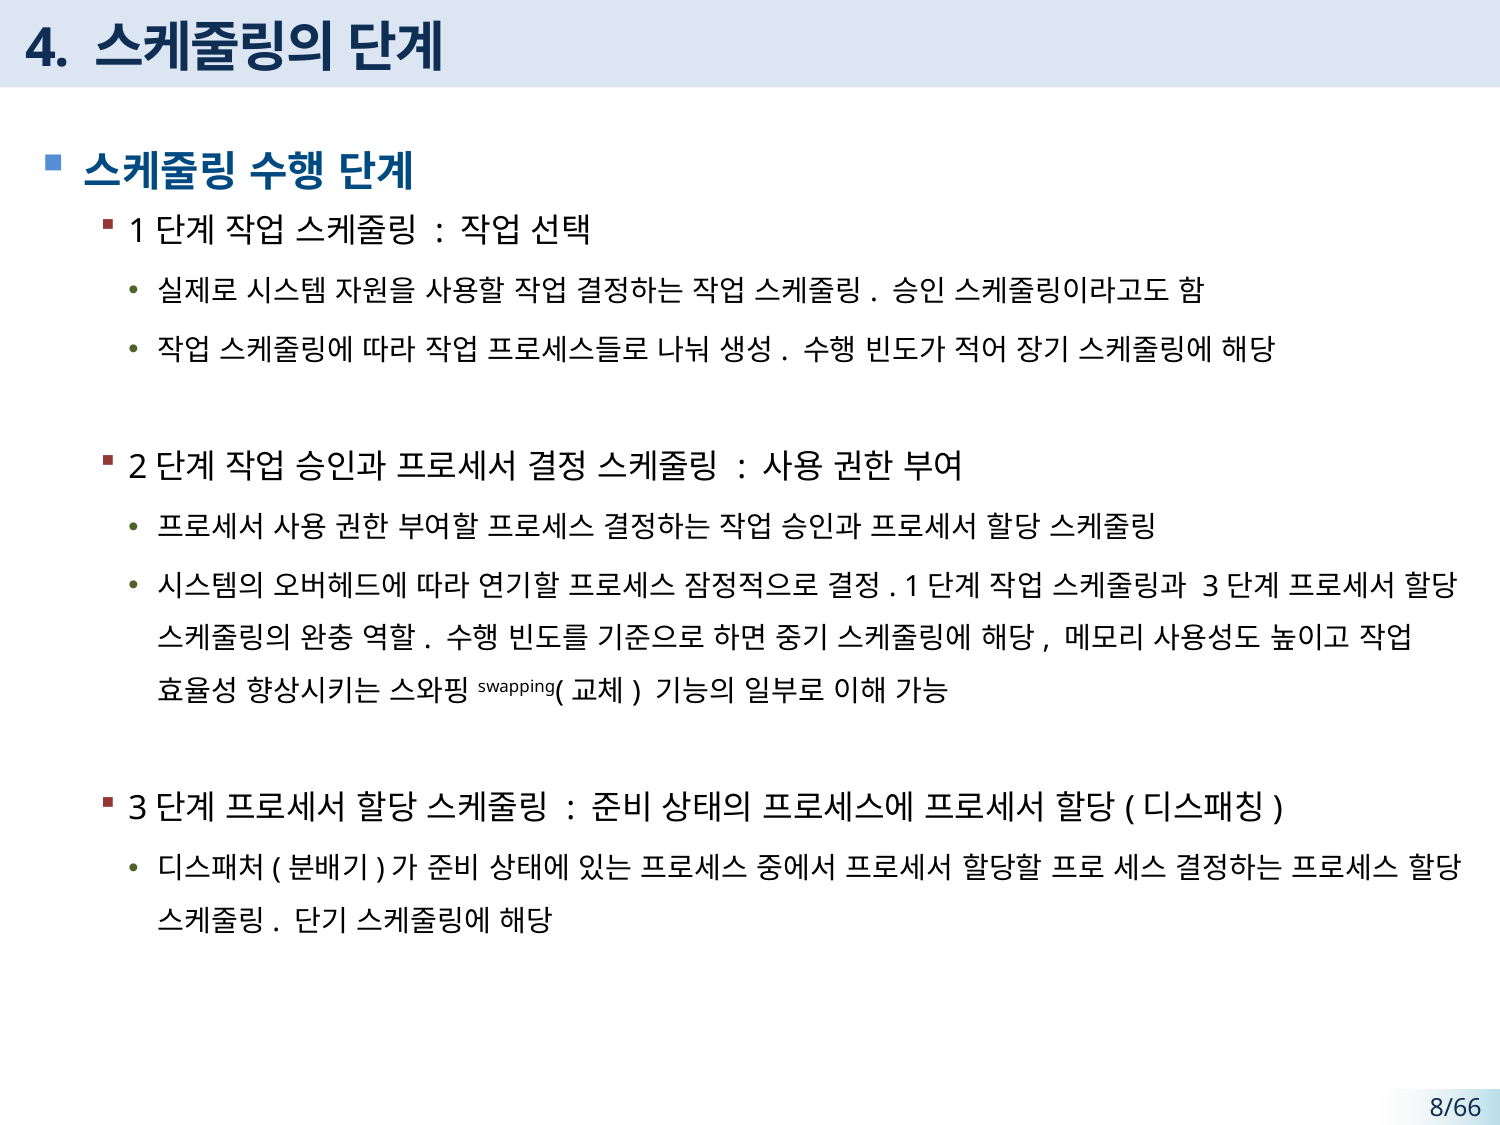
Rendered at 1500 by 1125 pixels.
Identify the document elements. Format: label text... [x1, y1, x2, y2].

title 4. 스케줄링의 단계 [10, 5, 1288, 84]
list 스케줄링 수행 단계 1단계 작업 스케줄링 : 작업 선택 실제로 시스템 자원을 사용할 작업 결정하는 작업 스케줄링. 승인 스케줄링이라고도 함 작업 스케줄링에 따라 작업 프로세스들로 나눠 생성. 수행 빈도가 적어 장기 스케줄링에 해당 2단계 작업 승인과 프로세서 결정 스케줄링 : 사용 권한 부여 프로세서 사용 권한 부여할 프로세스 결정하는 작업 승인과 프로세서 할당 스케줄링 시스템의 오버헤드에 따라 연기할 프로세스 잠정적으로 결정. 1단계 작업 스케줄링과 3단계 프로세서 할당 스케줄링의 완충 역할. 수행 빈도를 기준으로 하면 중기 스케줄링에 해당, 메모리 사용성도 높이고 작업 효율성 향상시키는 스와핑swapping(교체) 기능의 일부로 이해 가능 3단계 프로세서 할당 스케줄링 : 준비 상태의 프로세스에 프로세서 할당(디스패칭) 디스패처(분배기)가 준비 상태에 있는 프로세스 중에서 프로세서 할당할 프로 세스 결정하는 프로세스 할당 스케줄링. 단기 스케줄링에 해당 [10, 126, 1481, 1057]
